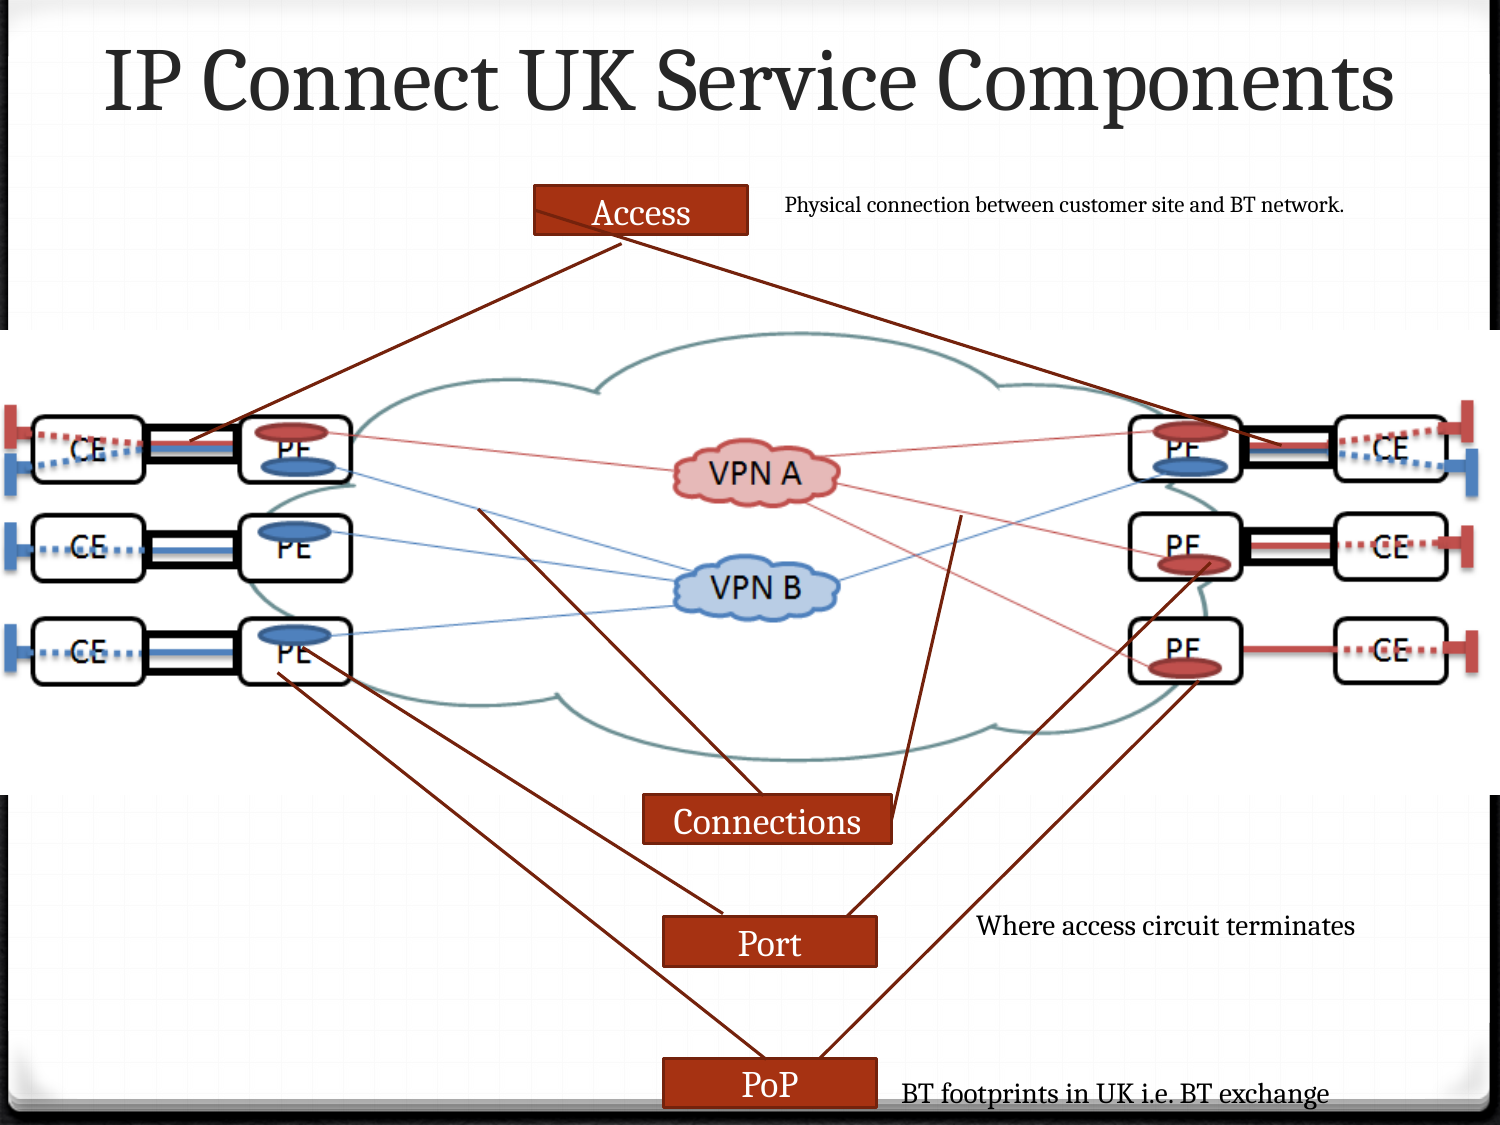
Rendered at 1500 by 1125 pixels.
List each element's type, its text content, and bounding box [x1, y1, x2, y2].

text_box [819, 801, 1200, 1059]
text_box Access [437, 242, 623, 326]
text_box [767, 514, 962, 795]
text_box Port [543, 802, 814, 968]
text_box Connections [642, 802, 814, 845]
text_box Physical connection between customer site and BT network. [769, 182, 1483, 225]
title IP Connect UK Service Components [75, 0, 1425, 149]
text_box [846, 562, 1211, 918]
picture [0, 0, 1500, 1125]
text_box BT footprints in UK i.e. BT exchange [886, 1067, 1365, 1117]
text_box PoP [438, 802, 878, 1109]
text_box Where access circuit terminates [1204, 898, 1483, 949]
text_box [640, 234, 1282, 446]
text_box Access [533, 184, 749, 236]
